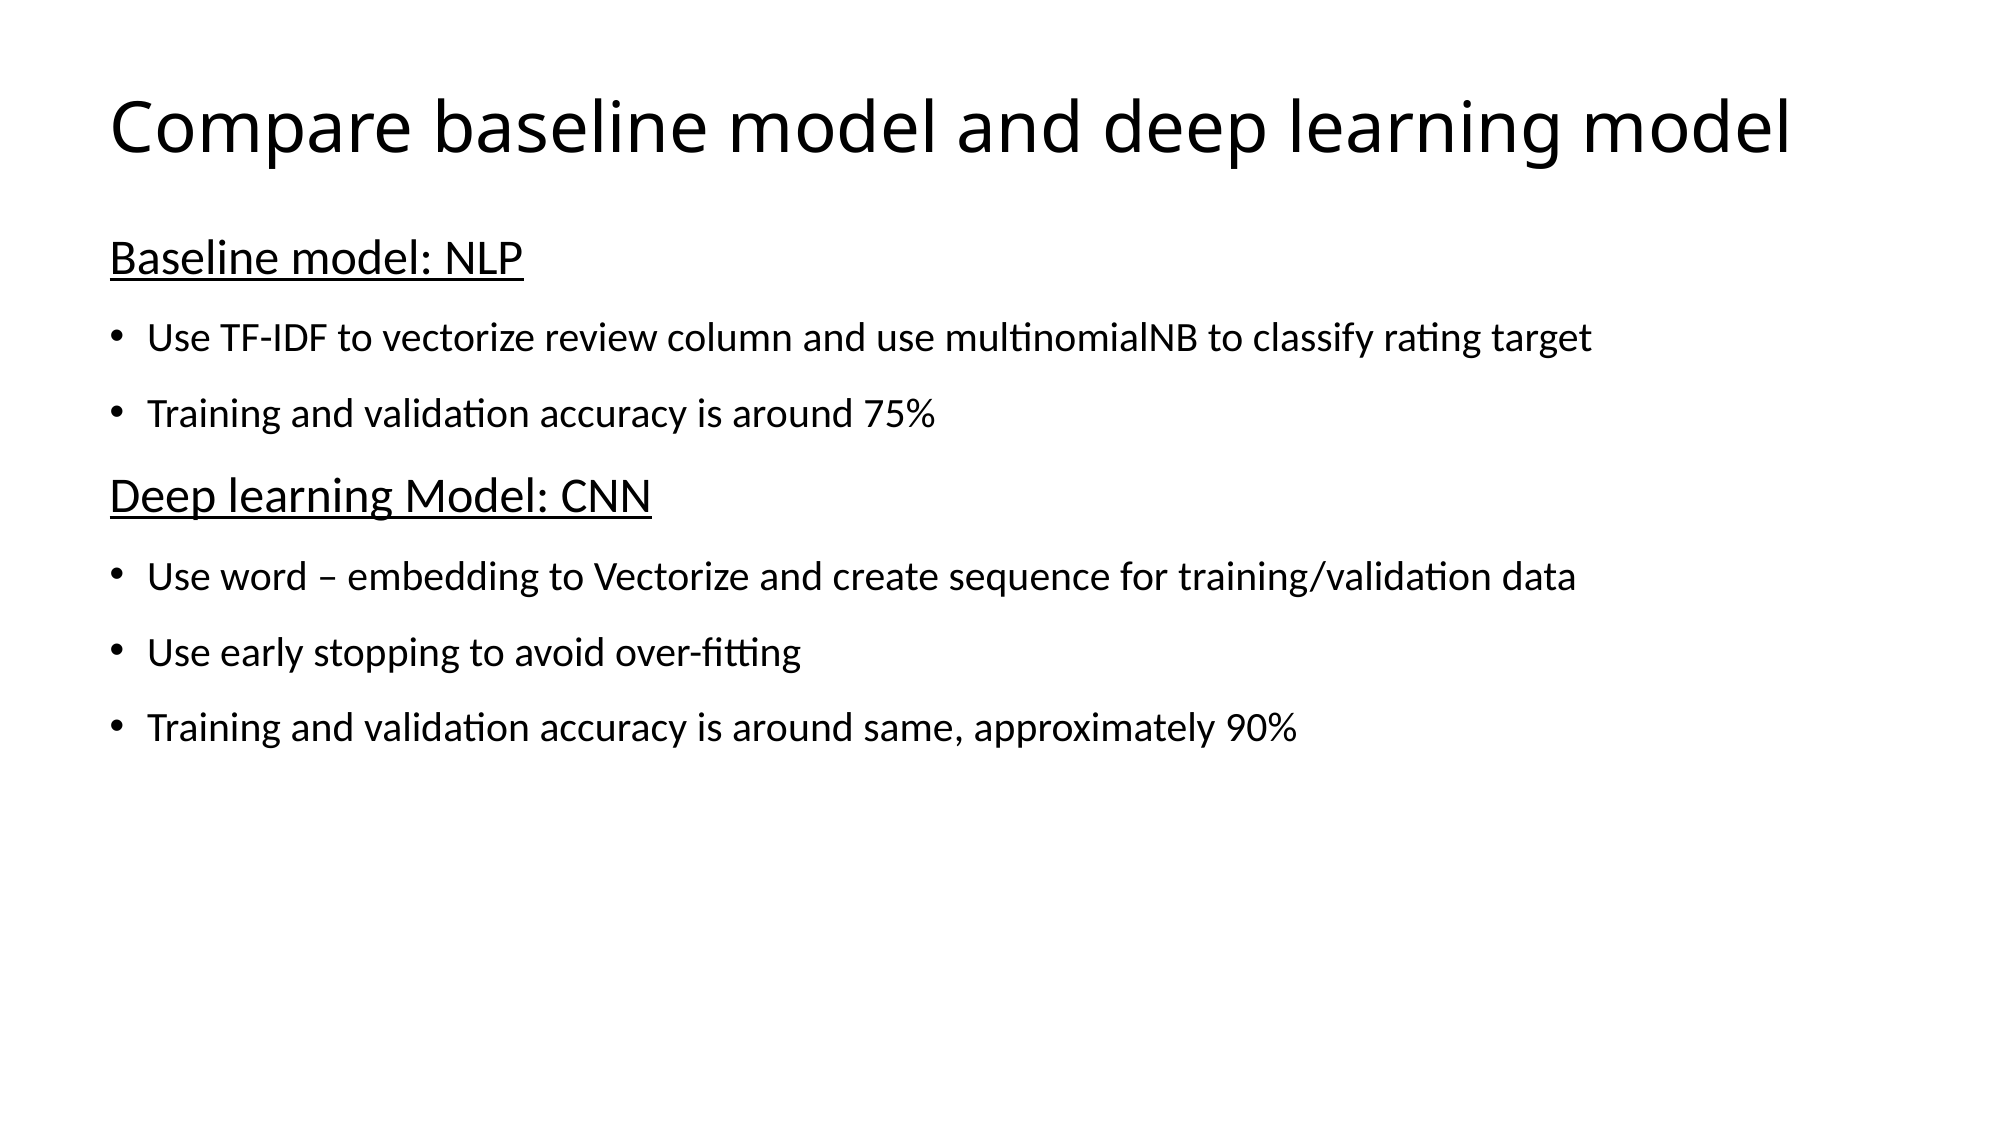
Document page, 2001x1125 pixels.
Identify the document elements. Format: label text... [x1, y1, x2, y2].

title Compare baseline model and deep learning model [94, 73, 1820, 186]
list [107, 225, 1833, 939]
text_box Baseline model: NLP Use TF-IDF to vectorize review column and use multinomialNB to classify rating target Training and validation accuracy is around 75% Deep learning Model: CNN Use word – embedding to Vectorize and create sequence for training/validation data Use early stopping to avoid over-fitting Training and validation accuracy is around same, approximately 90% [94, 210, 1820, 860]
